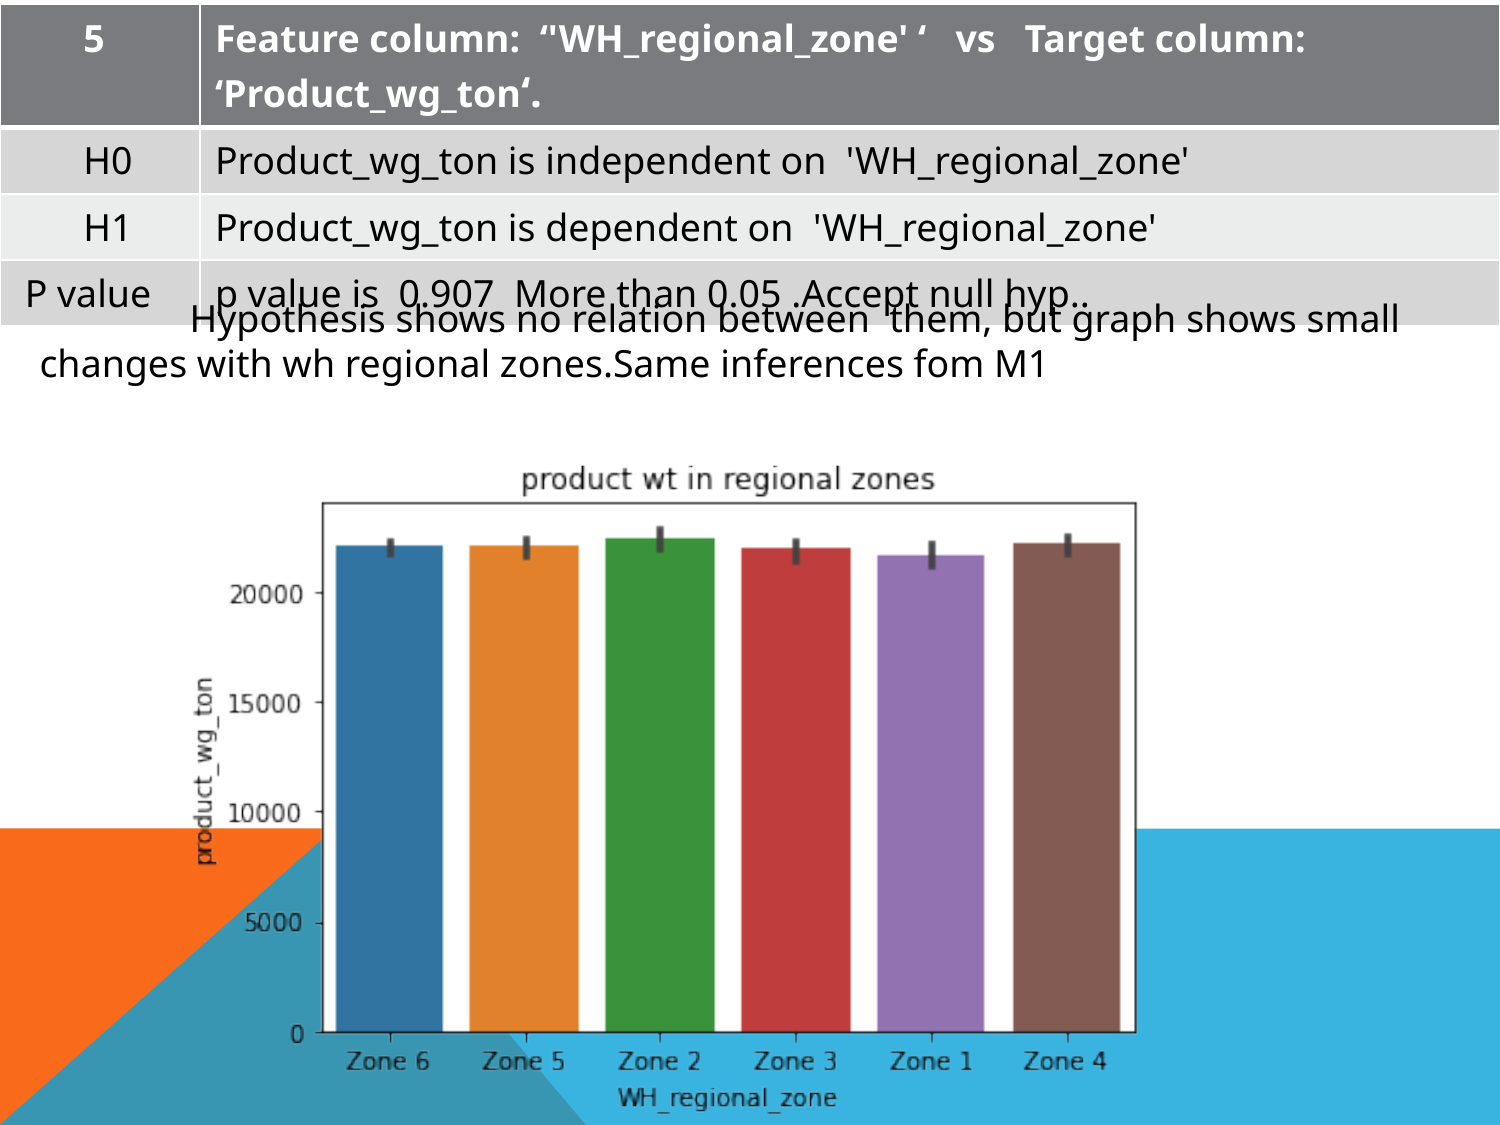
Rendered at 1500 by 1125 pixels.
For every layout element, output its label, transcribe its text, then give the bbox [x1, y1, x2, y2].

text_box Hypothesis shows no relation between them, but graph shows small changes with wh regional zones.Same inferences fom M1 [24, 287, 1463, 393]
table_cell H1 [1, 195, 199, 259]
table_cell P value [1, 261, 199, 325]
table_cell Product_wg_ton is independent on 'WH_regional_zone' [201, 130, 1499, 193]
picture [174, 449, 1150, 1125]
table_cell p value is 0.907 More than 0.05 .Accept null hyp.. [201, 261, 1499, 325]
table_header 5 [1, 5, 199, 125]
table_cell H0 [1, 130, 199, 193]
table_cell Product_wg_ton is dependent on 'WH_regional_zone' [201, 195, 1499, 259]
table_header Feature column: ‘'WH_regional_zone' ‘ vs Target column: ‘Product_wg_ton‘. [201, 5, 1499, 125]
